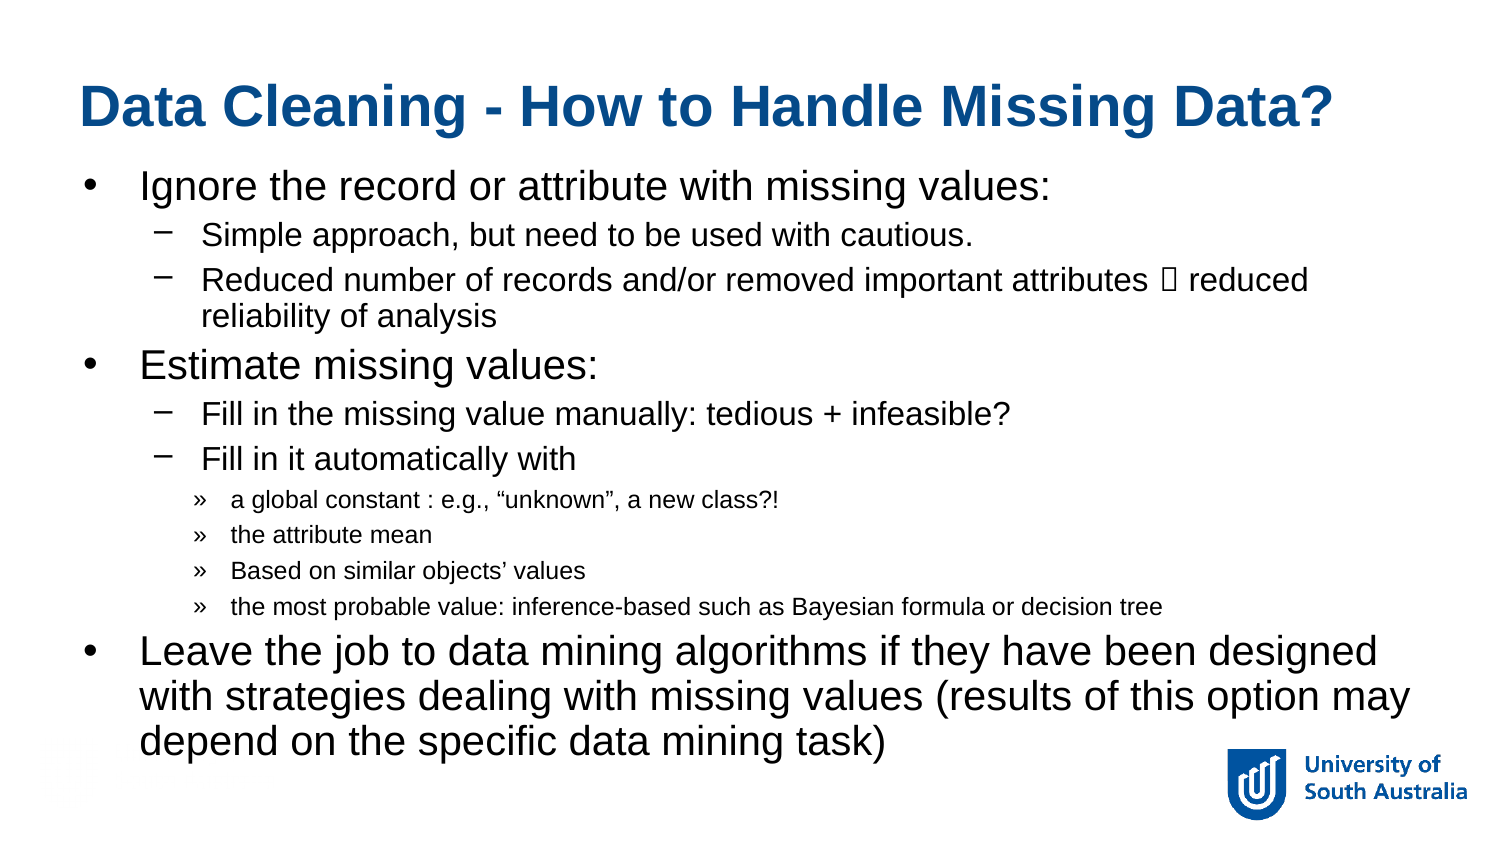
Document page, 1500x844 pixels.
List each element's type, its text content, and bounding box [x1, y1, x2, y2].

list Ignore the record or attribute with missing values: Simple approach, but need to be used with cautious. Reduced number of records and/or removed important attributes  reduced reliability of analysis Estimate missing values: Fill in the missing value manually: tedious + infeasible? Fill in it automatically with a global constant : e.g., “unknown”, a new class?! the attribute mean Based on similar objects’ values the most probable value: inference-based such as Bayesian formula or decision tree Leave the job to data mining algorithms if they have been designed with strategies dealing with missing values (results of this option may depend on the specific data mining task) [68, 156, 1427, 568]
picture [1208, 736, 1486, 832]
list Data Cleaning - How to Handle Missing Data? [68, 70, 1429, 154]
picture [40, 738, 274, 808]
